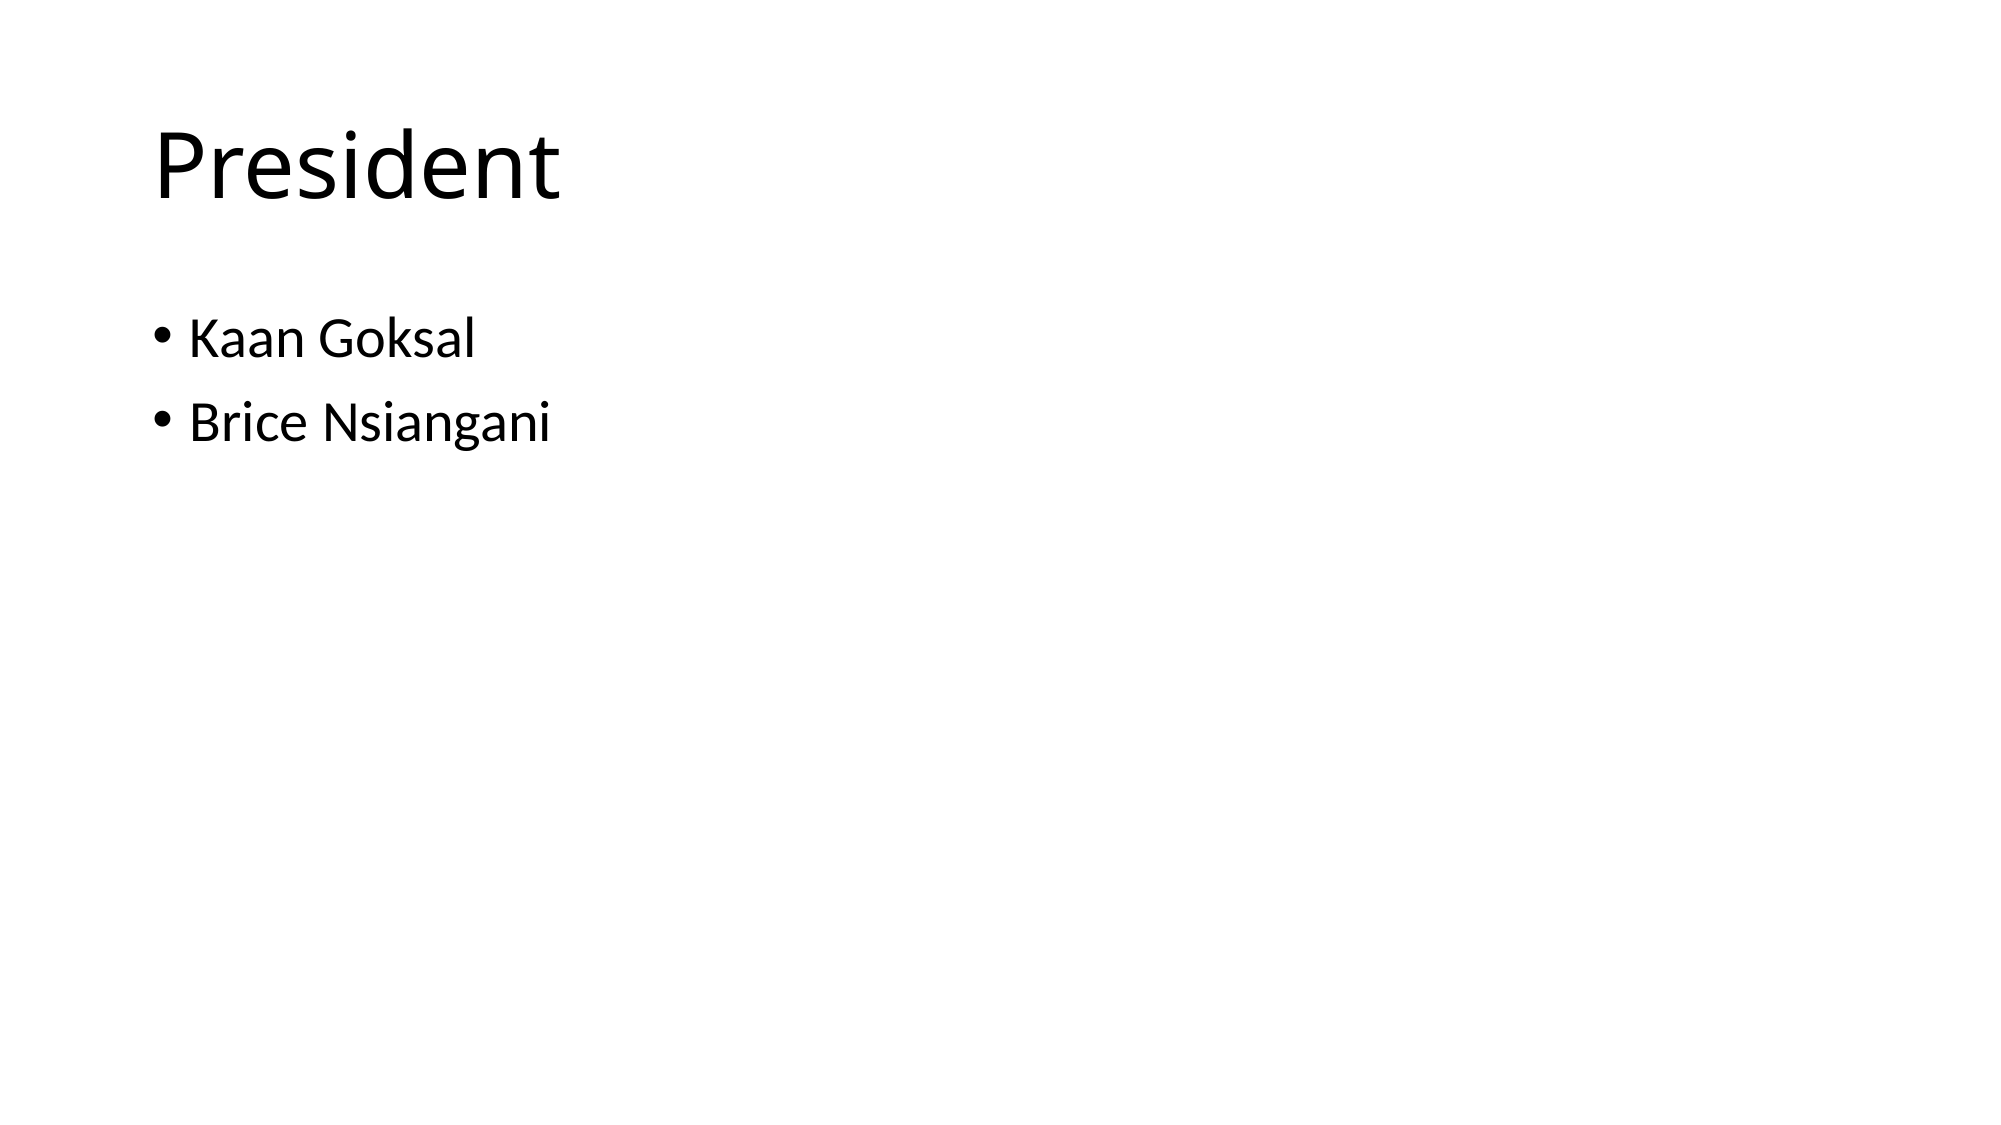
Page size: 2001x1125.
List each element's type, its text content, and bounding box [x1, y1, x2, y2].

list Kaan Goksal Brice Nsiangani [137, 299, 1863, 1014]
title President [137, 59, 1863, 278]
